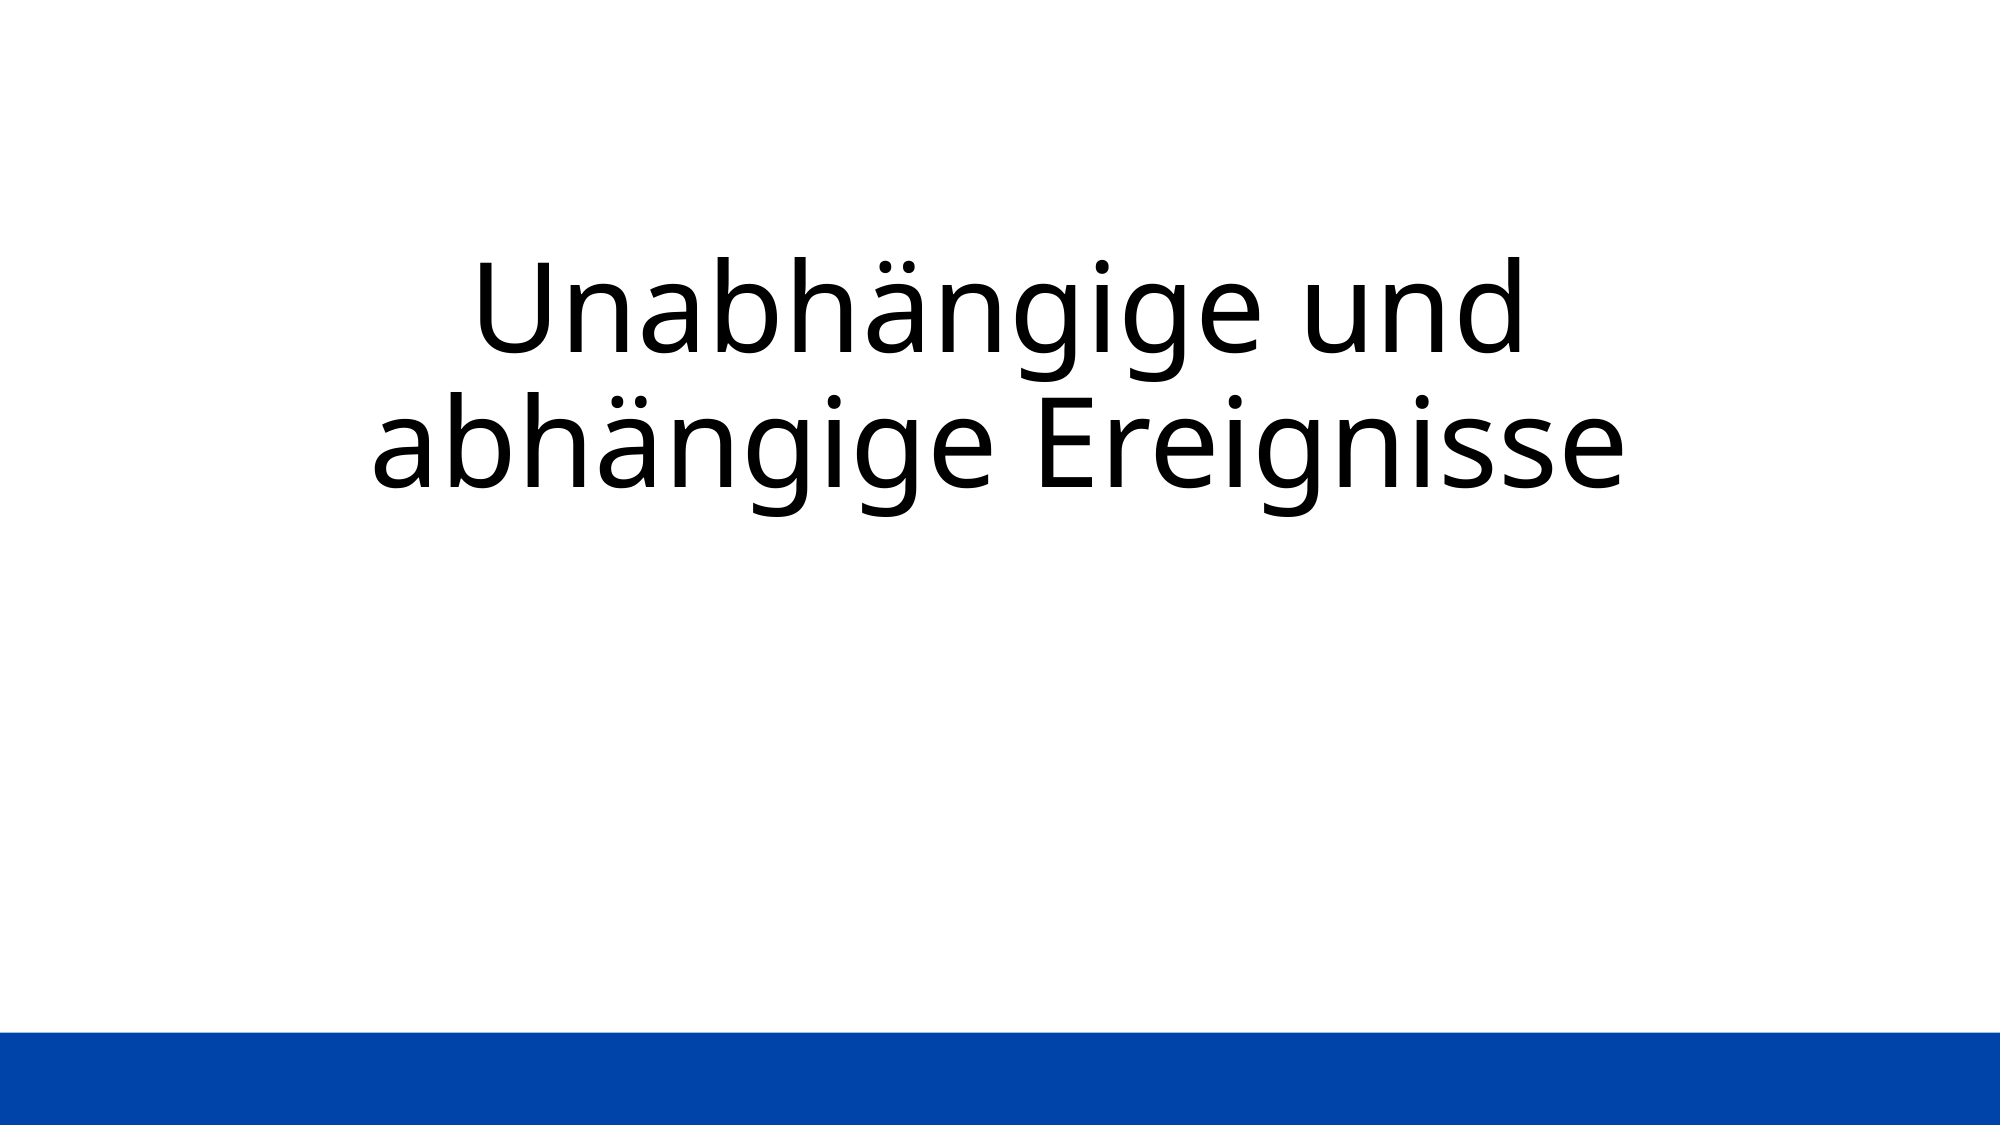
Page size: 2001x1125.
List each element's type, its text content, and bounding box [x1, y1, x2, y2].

title Unabhängige und abhängige Ereignisse [249, 184, 1750, 576]
